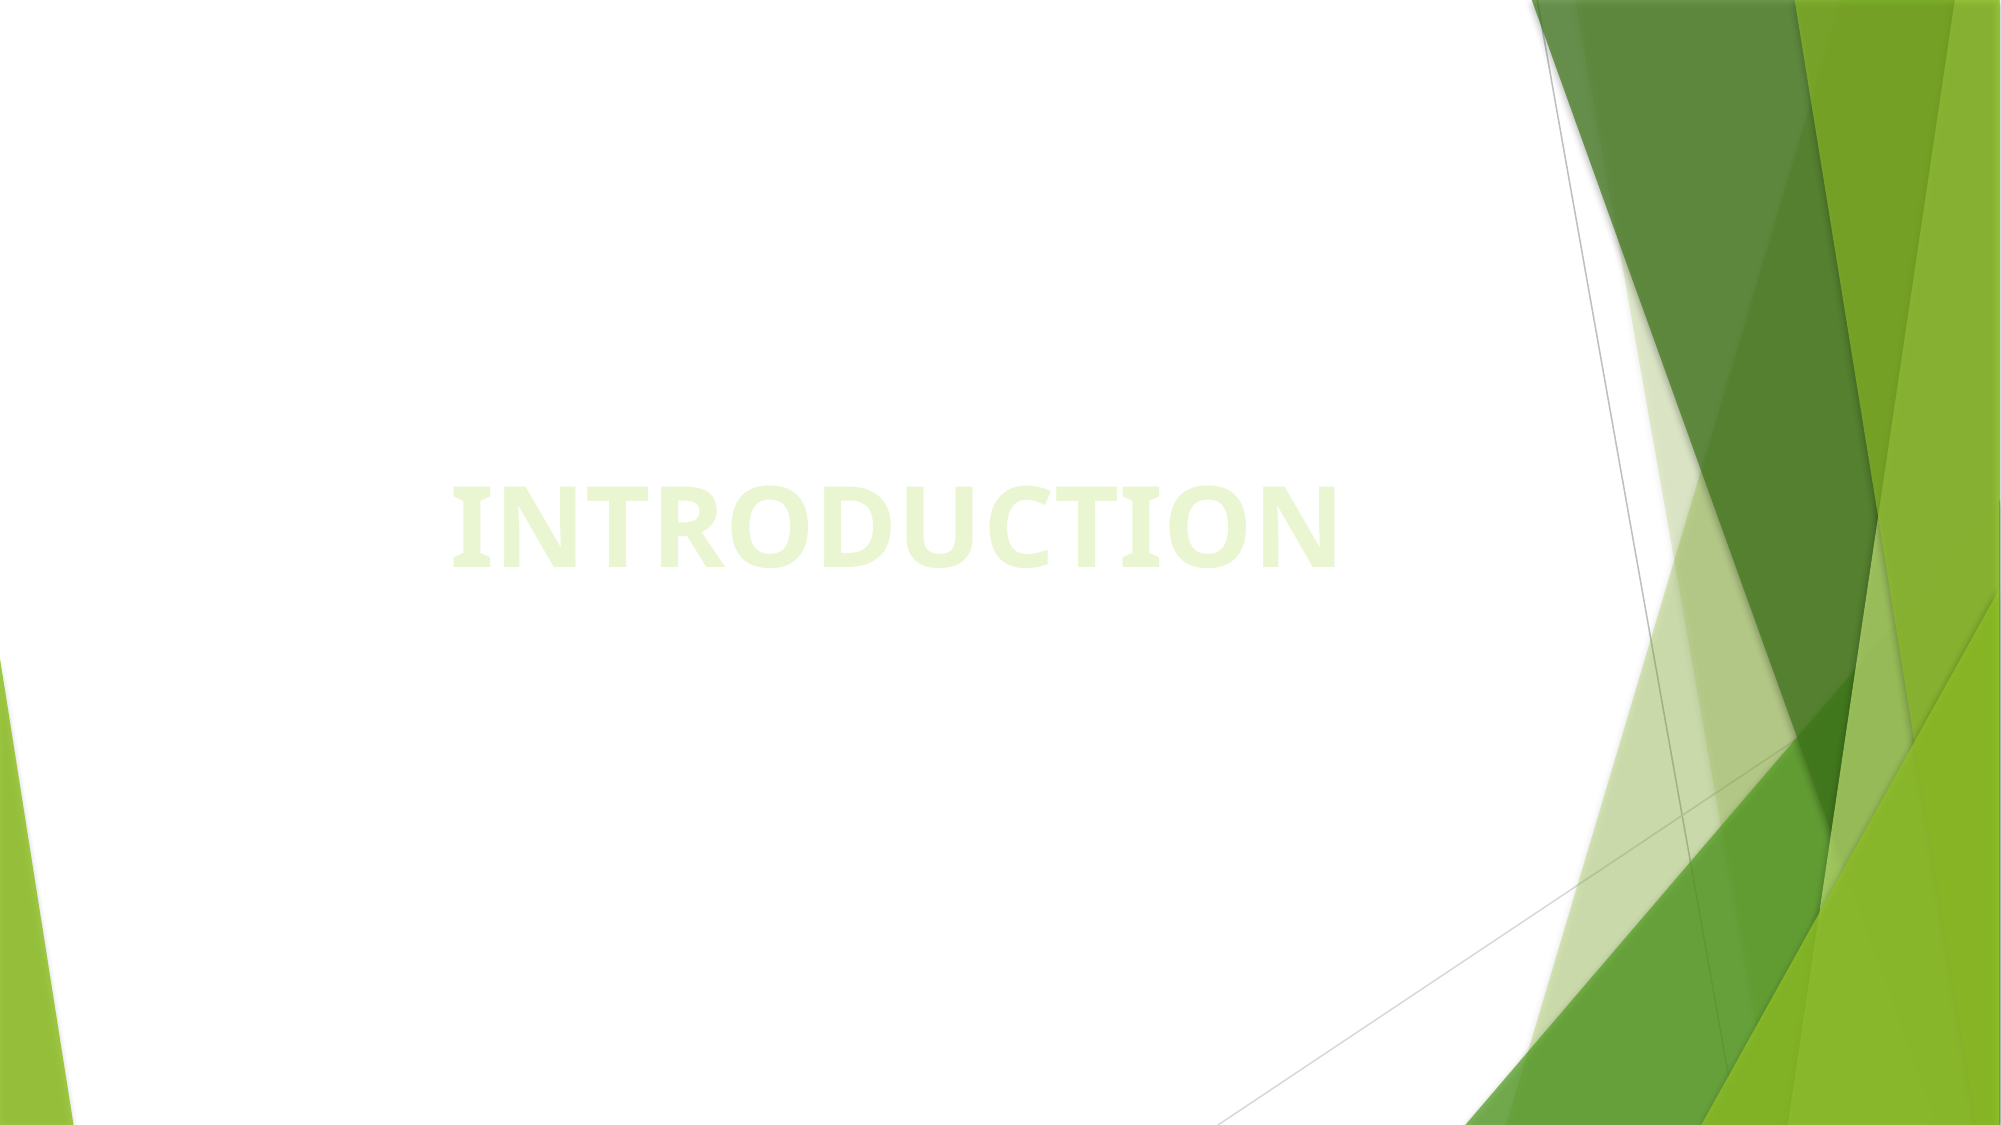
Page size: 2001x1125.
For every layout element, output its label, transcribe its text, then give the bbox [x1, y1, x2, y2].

text_box INTRODUCTION [435, 447, 1360, 598]
